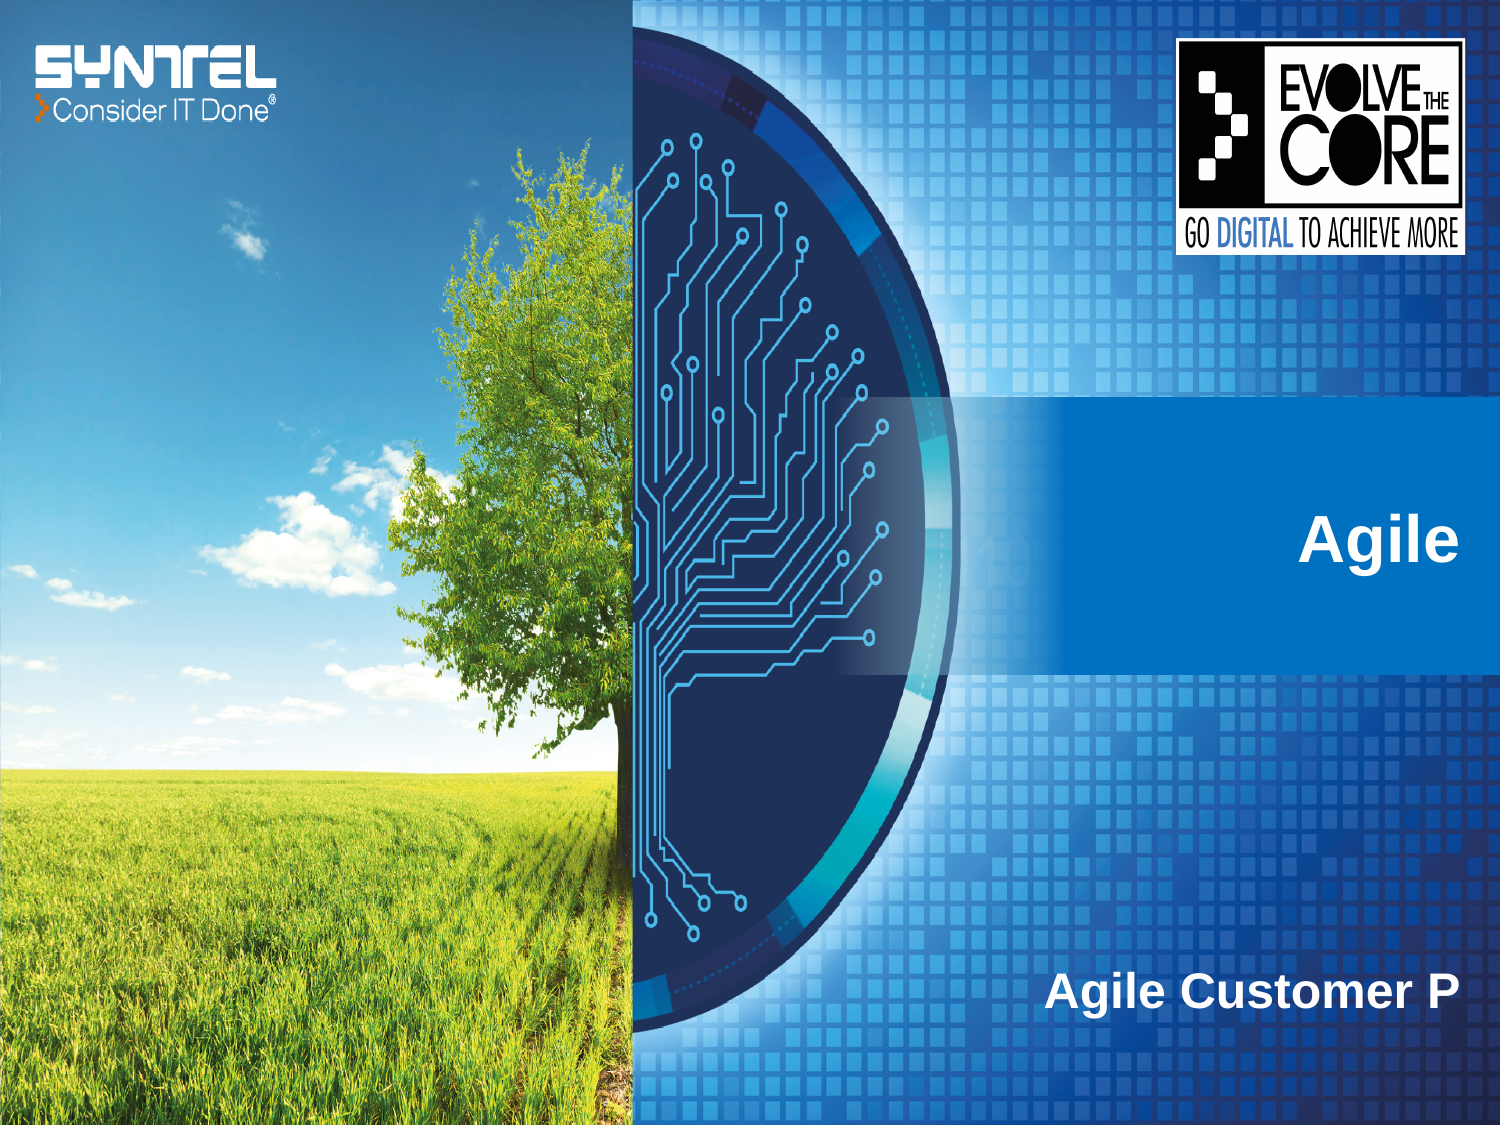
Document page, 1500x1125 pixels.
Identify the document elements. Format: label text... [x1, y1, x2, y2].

picture [0, 0, 1500, 1125]
title Agile [892, 397, 1461, 675]
title Agile Manifesto – Agile Values [878, 397, 885, 675]
subtitle Agile Customer P [654, 943, 1461, 1033]
